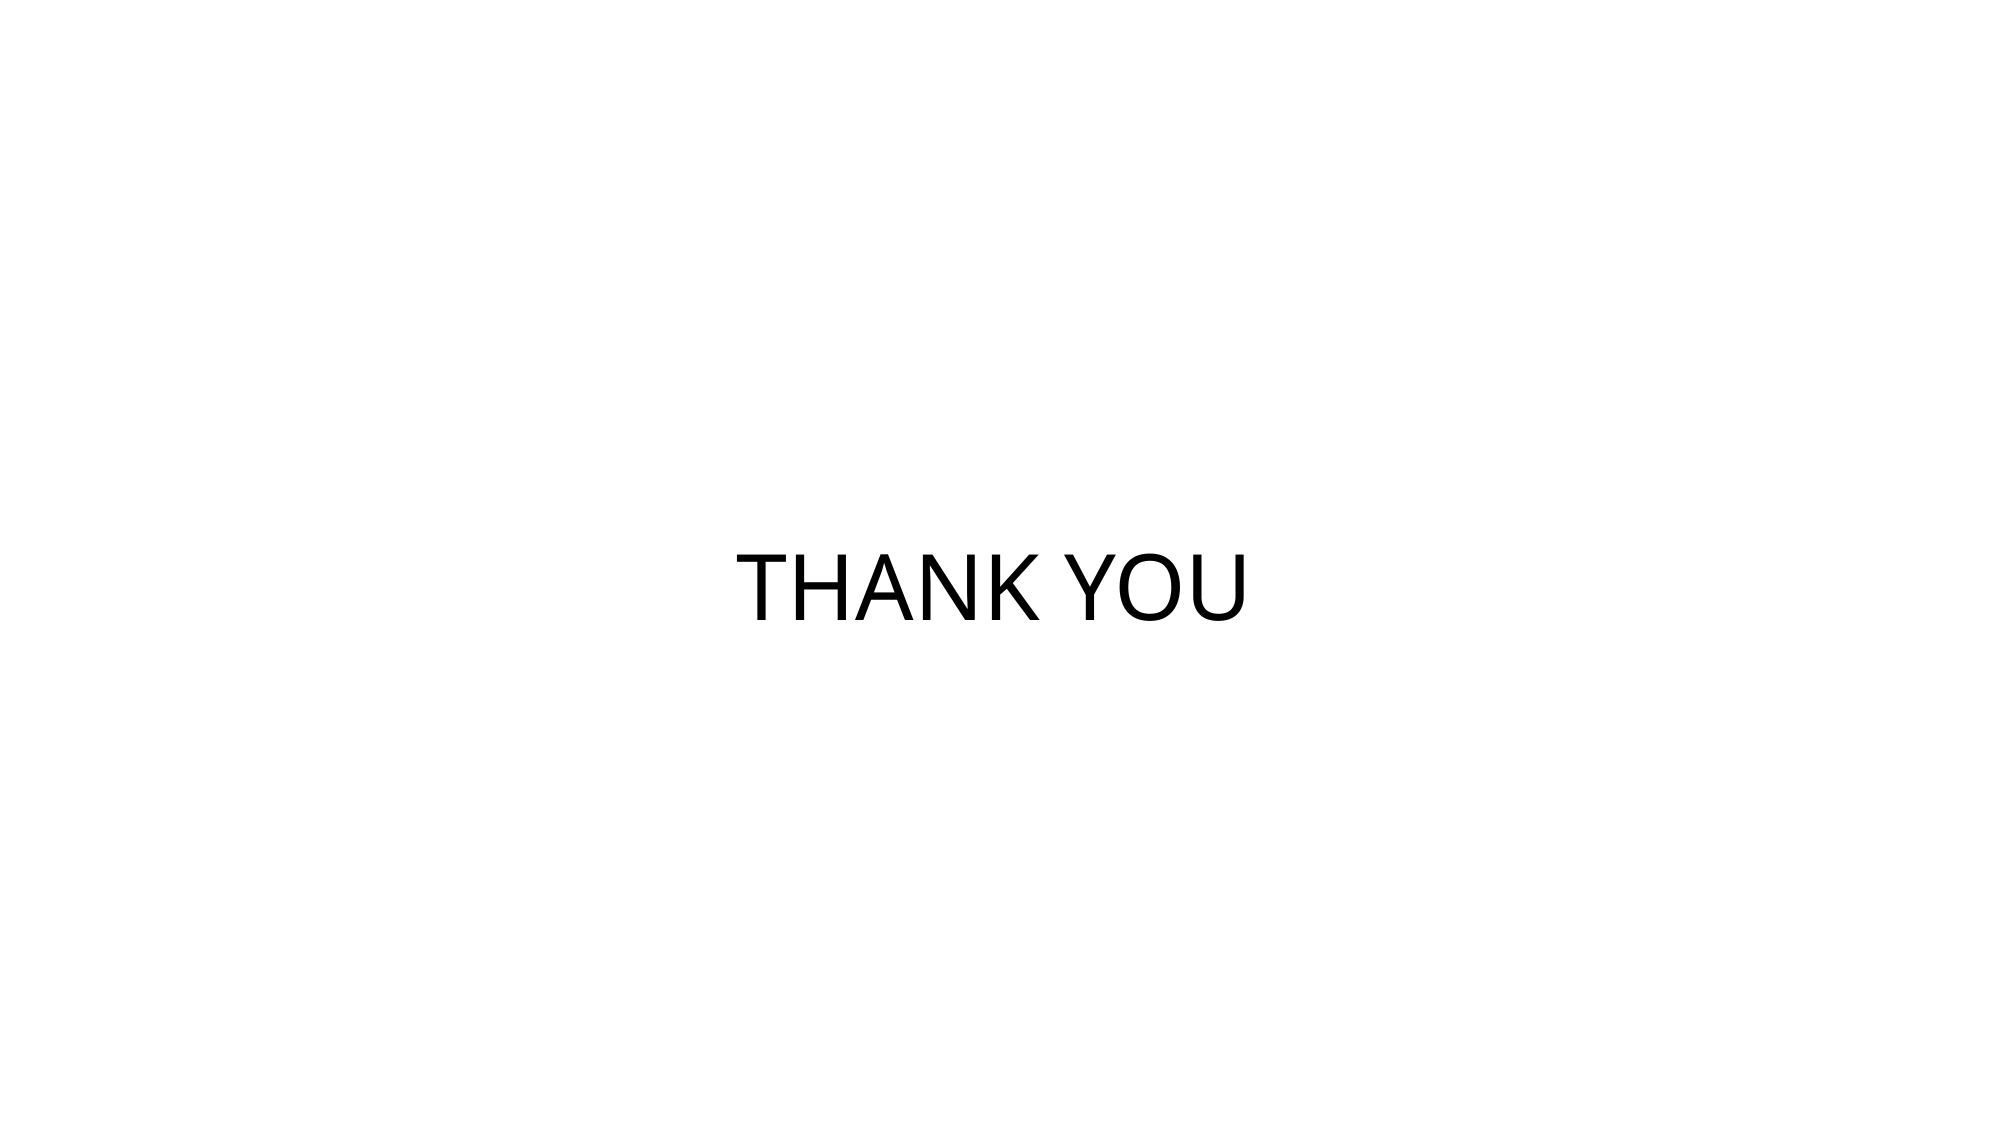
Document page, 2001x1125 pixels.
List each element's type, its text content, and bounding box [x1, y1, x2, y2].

title THANK YOU [721, 481, 2000, 700]
